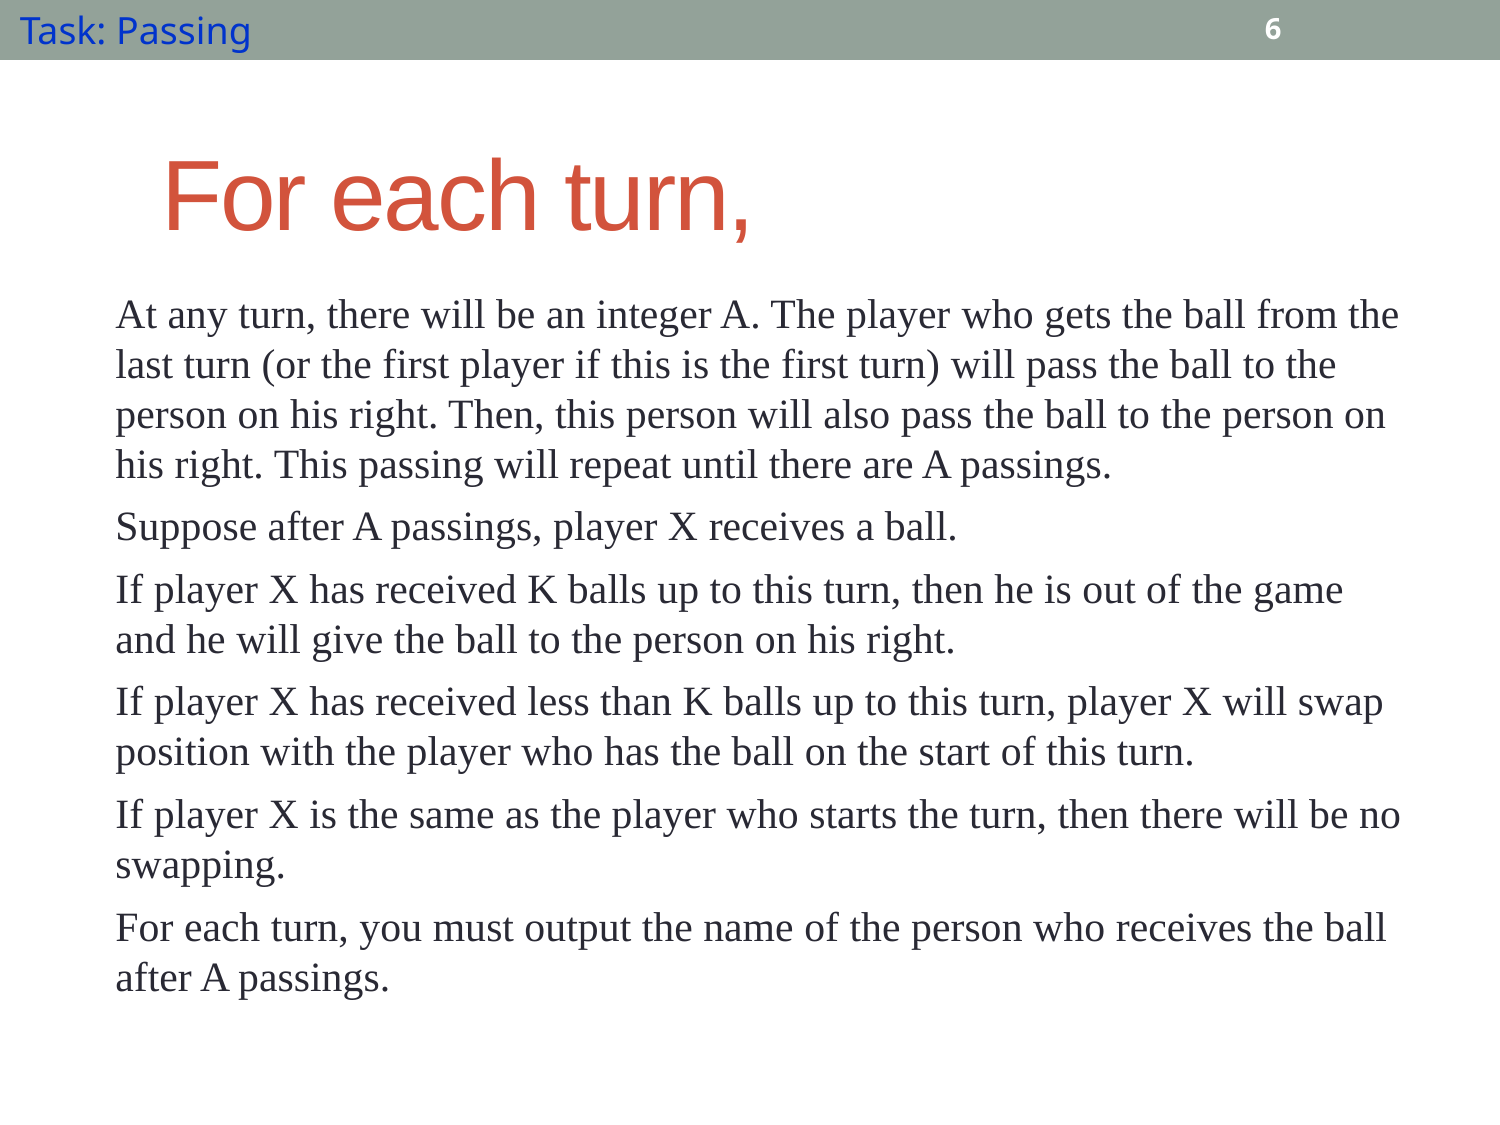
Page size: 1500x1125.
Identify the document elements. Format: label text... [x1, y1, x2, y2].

title For each turn, [146, 77, 1354, 258]
text_box 6 [1250, 2, 1425, 57]
text_box Task: Passing [4, 0, 301, 60]
list At any turn, there will be an integer A. The player who gets the ball from the last turn (or the first player if this is the first turn) will pass the ball to the person on his right. Then, this person will also pass the ball to the person on his right. This passing will repeat until there are A passings. Suppose after A passings, player X receives a ball. If player X has received K balls up to this turn, then he is out of the game and he will give the ball to the person on his right. If player X has received less than K balls up to this turn, player X will swap position with the player who has the ball on the start of this turn. If player X is the same as the player who starts the turn, then there will be no swapping. For each turn, you must output the name of the person who receives the ball after A passings. [100, 278, 1425, 1018]
